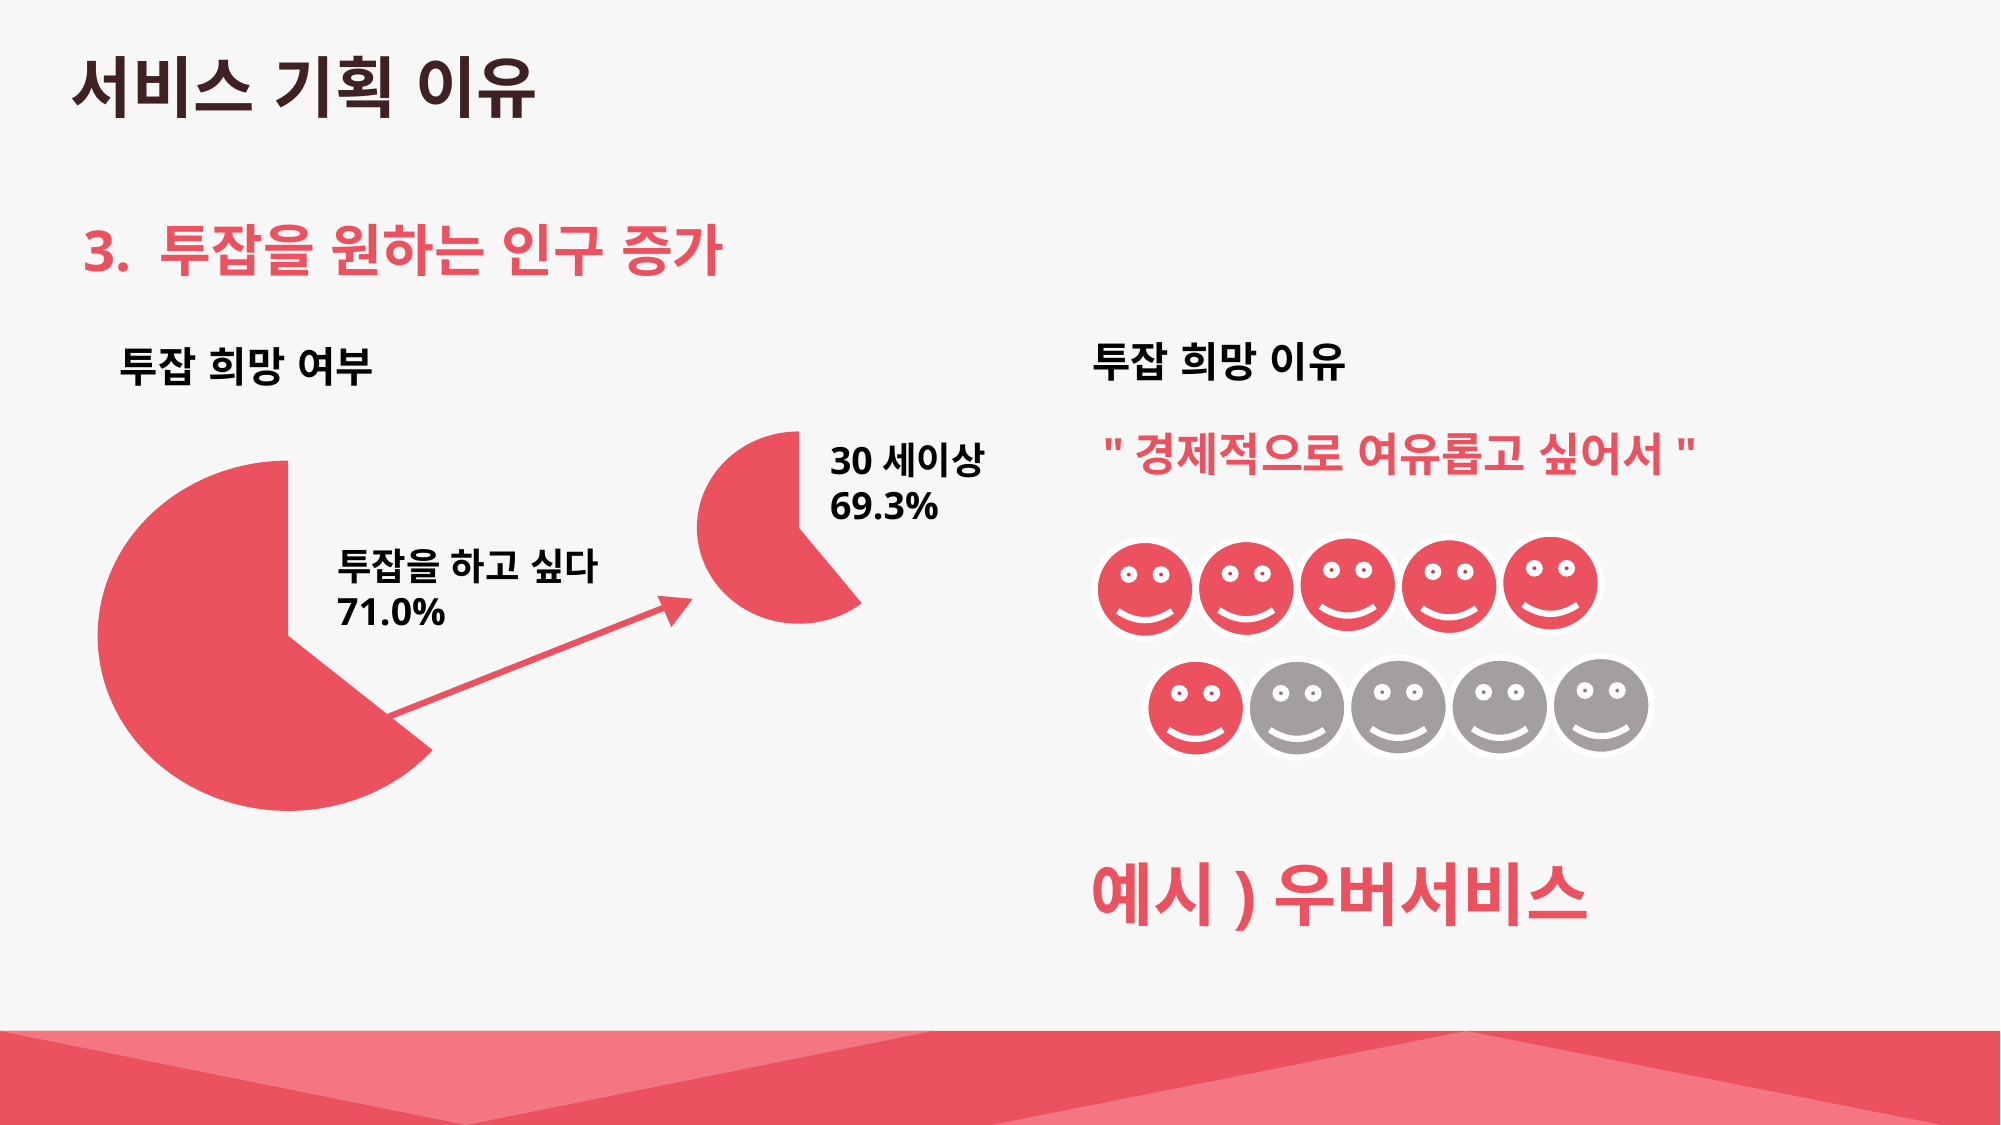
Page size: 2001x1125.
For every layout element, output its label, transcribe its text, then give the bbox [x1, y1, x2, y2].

text_box 예시)우버서비스 [1075, 844, 1691, 942]
text_box [96, 459, 435, 812]
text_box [332, 601, 680, 739]
text_box [1397, 536, 1500, 638]
text_box [1549, 654, 1653, 756]
text_box [655, 594, 695, 618]
text_box [1144, 657, 1246, 759]
text_box 3. 투잡을 원하는 인구 증가 [68, 207, 814, 290]
text_box 투잡 희망 이유 [1077, 328, 1500, 393]
text_box [1093, 538, 1196, 640]
text_box [695, 430, 864, 625]
text_box 투잡을 하고 싶다 71.0% [322, 535, 773, 641]
text_box 30세이상 69.3% [815, 429, 1245, 535]
text_box [1194, 537, 1297, 640]
text_box [1296, 534, 1399, 636]
text_box [1499, 532, 1602, 634]
text_box 서비스 기획 이유 [55, 38, 554, 134]
text_box 투잡 희망 여부 [105, 333, 606, 399]
text_box [1347, 656, 1449, 758]
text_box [0, 1030, 2000, 1125]
text_box [1448, 656, 1551, 758]
text_box [1245, 657, 1348, 759]
text_box "경제적으로 여유롭고 싶어서" [1087, 417, 1833, 488]
